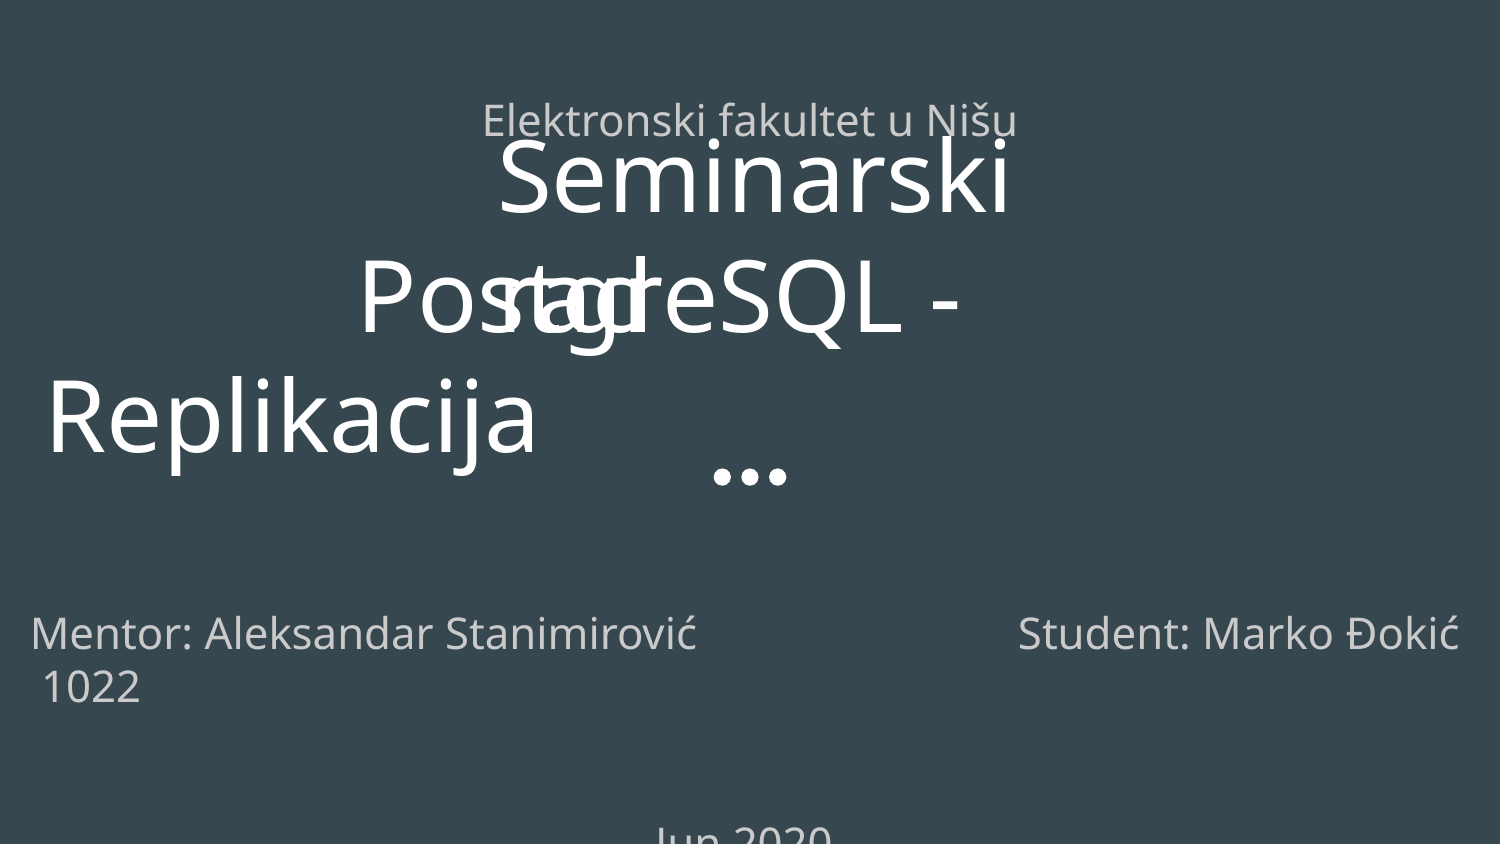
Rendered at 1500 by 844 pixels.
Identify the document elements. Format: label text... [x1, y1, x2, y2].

text_box PostgreSQL - Replikacija [29, 204, 1471, 488]
text_box Seminarski rad [482, 183, 1057, 368]
text_box Mentor: Aleksandar Stanimirović Student: Marko Đokić 1022 Jun 2020. [14, 538, 1486, 770]
text_box Elektronski fakultet u Nišu [441, 77, 1059, 169]
